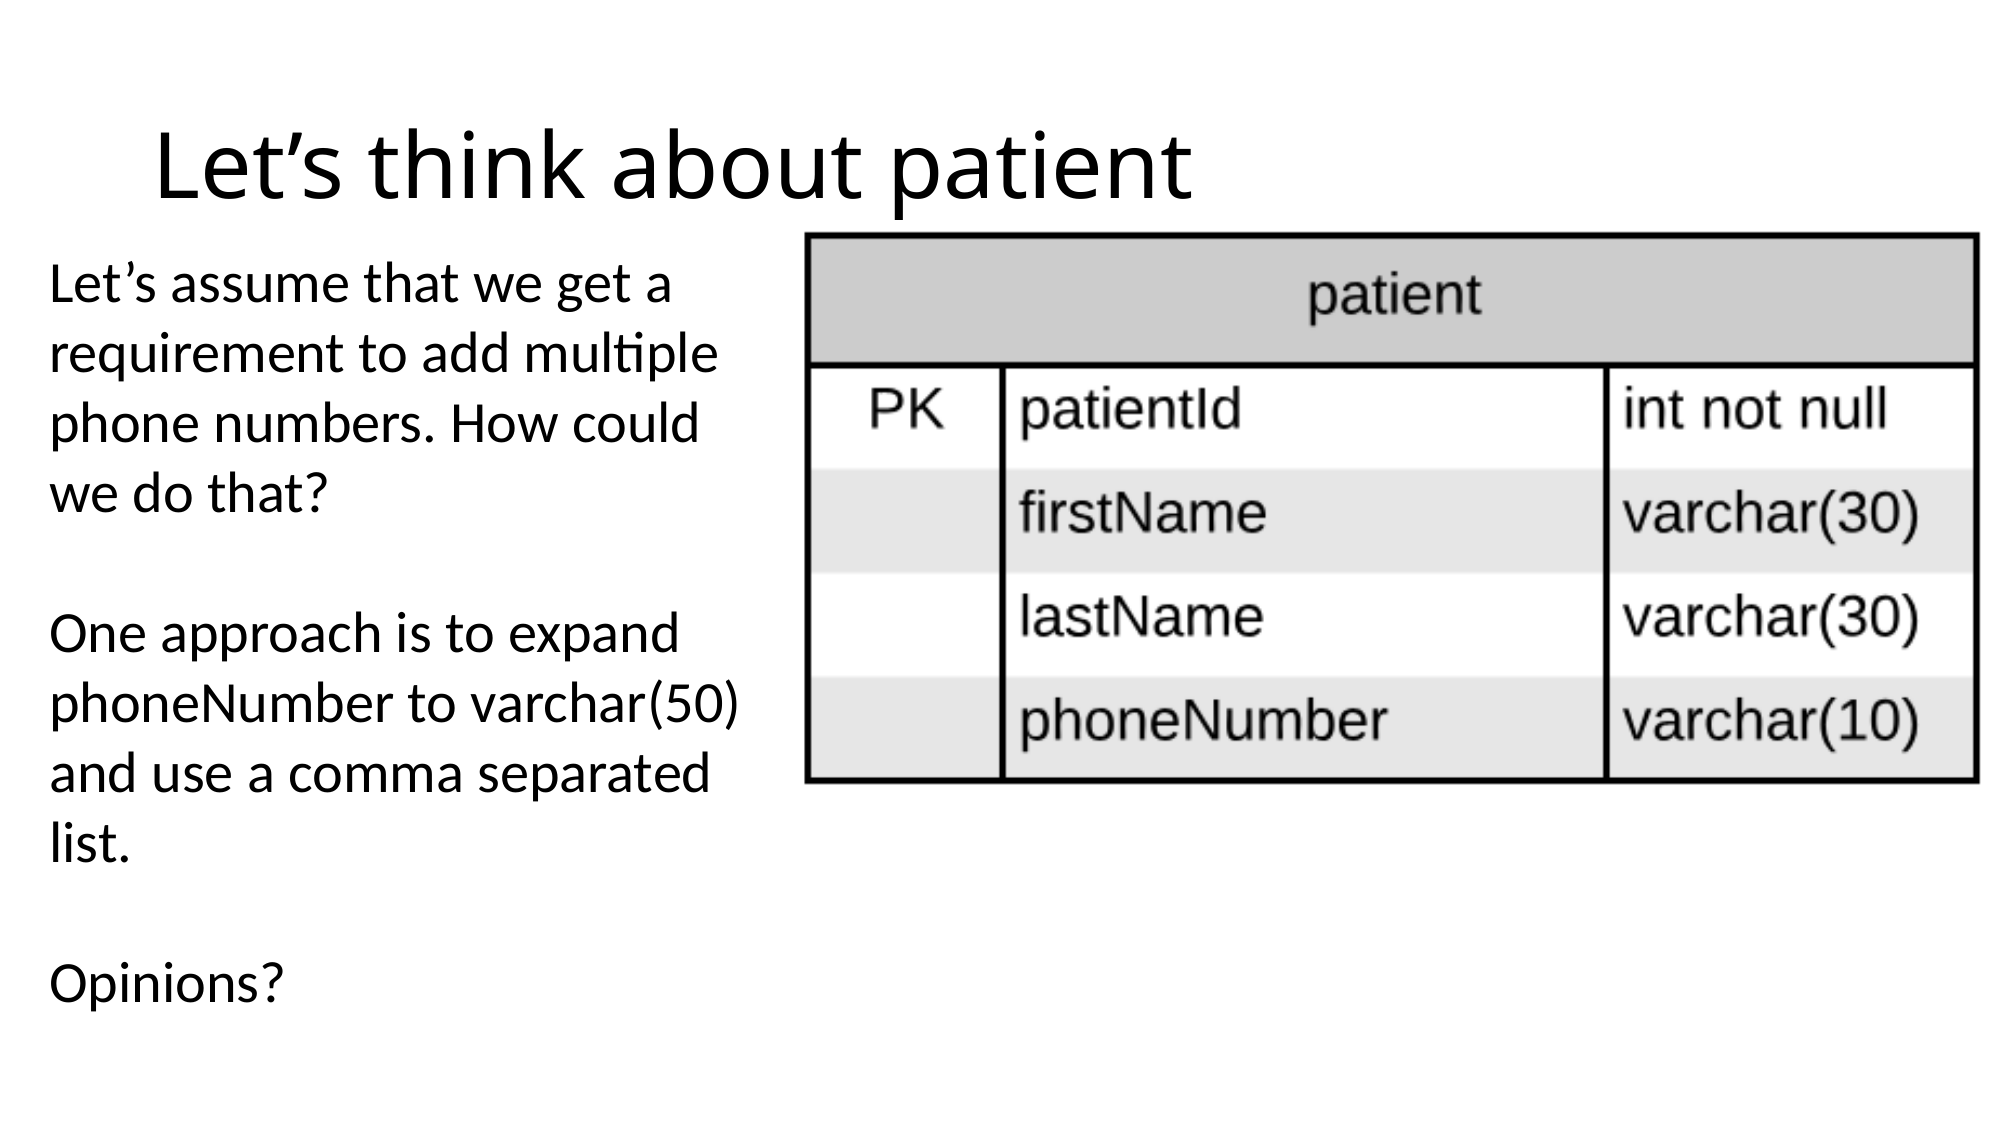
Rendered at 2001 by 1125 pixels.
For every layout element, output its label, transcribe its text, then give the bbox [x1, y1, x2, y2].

picture [790, 222, 1989, 792]
title Let’s think about patient [137, 59, 1863, 278]
text_box Let’s assume that we get a requirement to add multiple phone numbers. How could we do that? One approach is to expand phoneNumber to varchar(50) and use a comma separated list. Opinions? [34, 236, 765, 1022]
